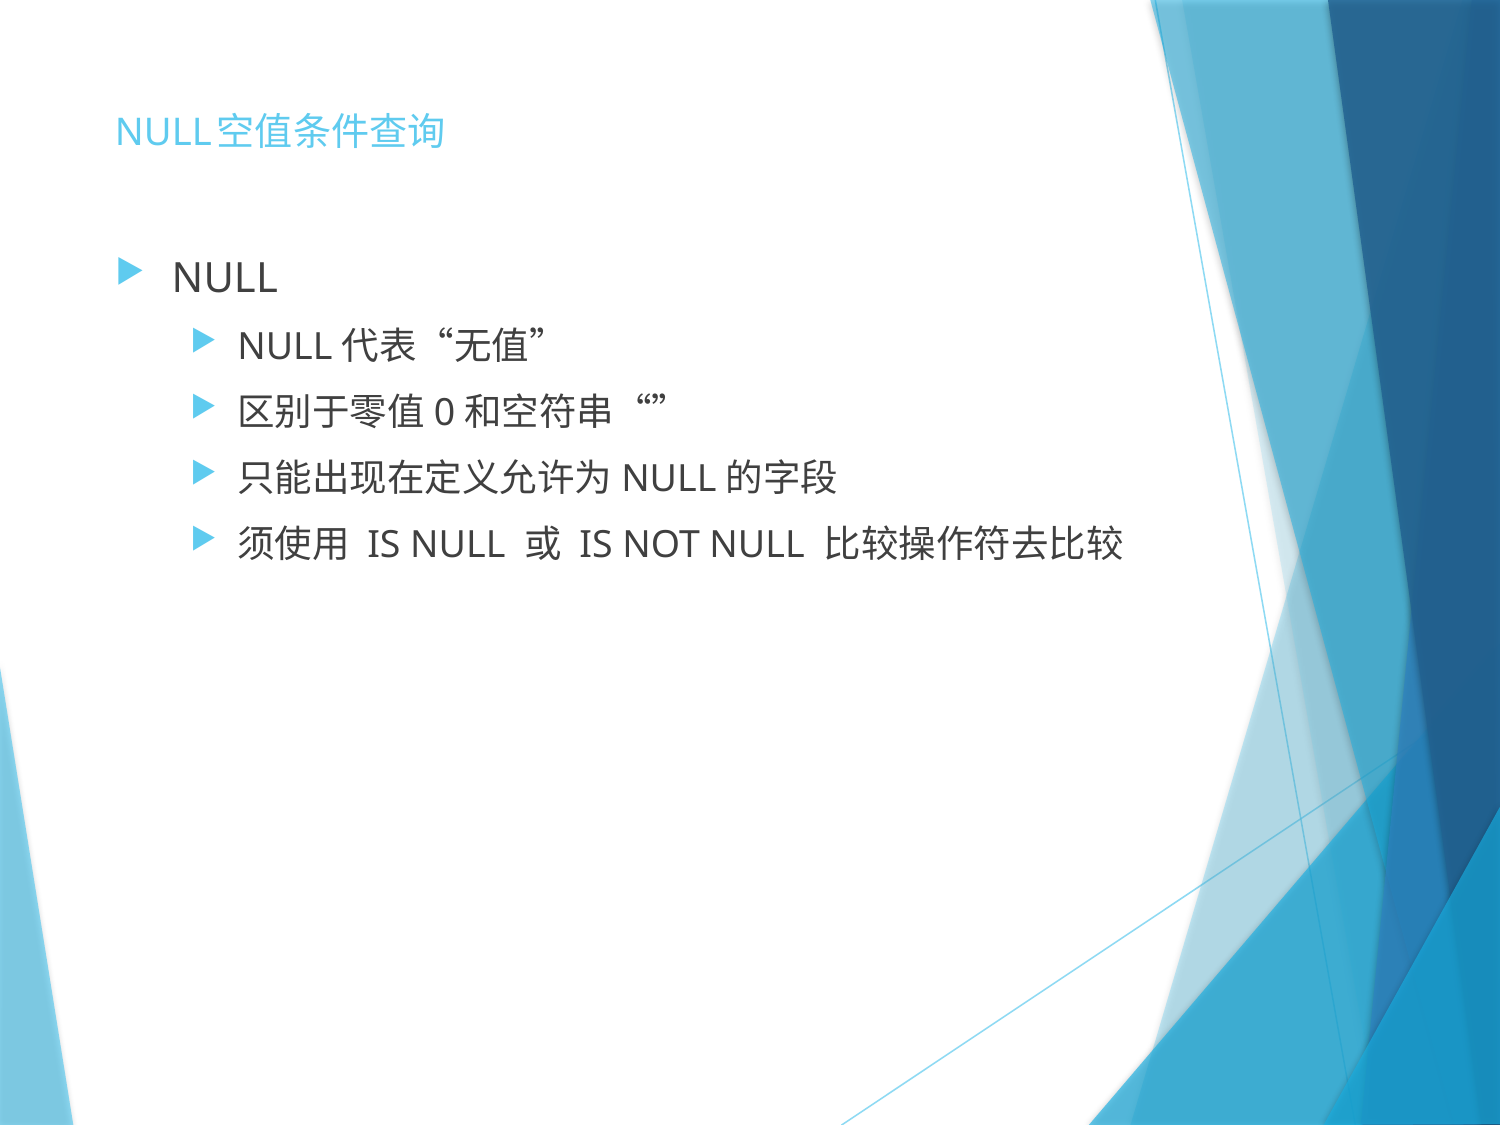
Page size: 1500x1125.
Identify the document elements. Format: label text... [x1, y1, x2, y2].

title NULL空值条件查询 [99, 99, 1365, 207]
list NULL NULL代表“无值” 区别于零值0和空符串“” 只能出现在定义允许为NULL的字段 须使用 IS NULL 或 IS NOT NULL 比较操作符去比较 [100, 243, 1365, 967]
